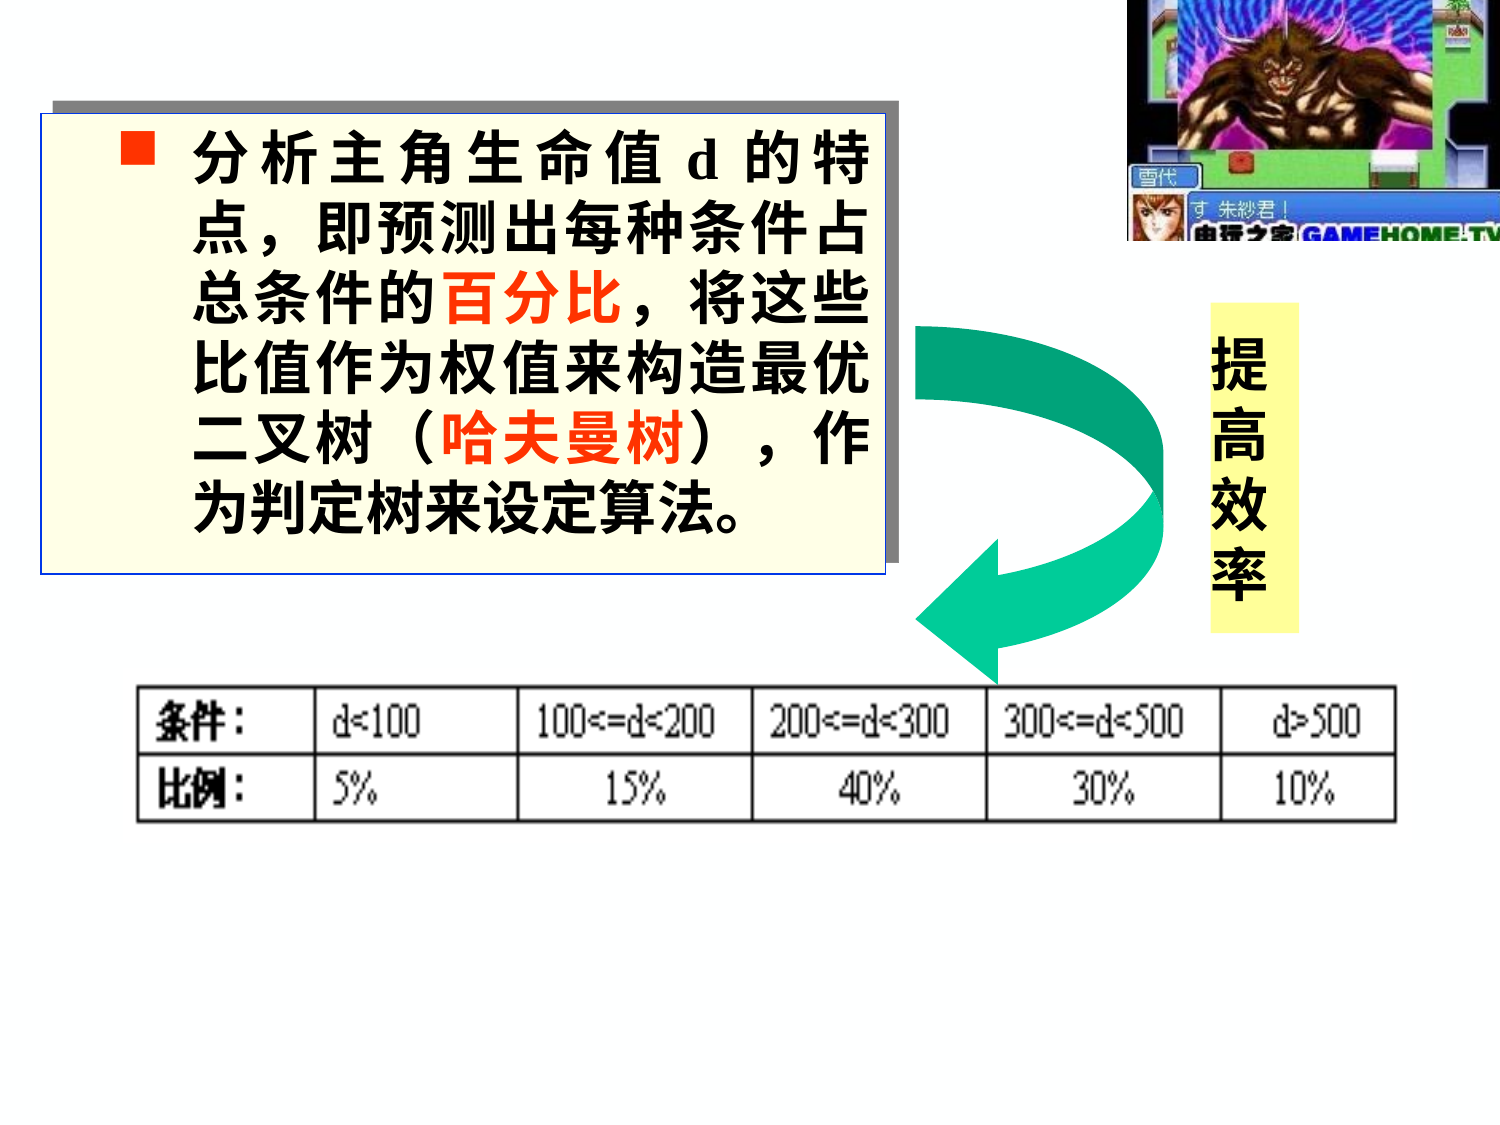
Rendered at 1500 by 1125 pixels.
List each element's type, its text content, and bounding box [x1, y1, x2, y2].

text_box 提 高 效 率 [1210, 302, 1300, 634]
picture [1127, 0, 1500, 241]
picture [123, 668, 1412, 844]
text_box 分析主角生命值d的特点，即预测出每种条件占总条件的百分比，将这些比值作为权值来构造最优二叉树（哈夫曼树），作为判定树来设定算法。 [41, 113, 886, 575]
text_box [915, 326, 1164, 667]
